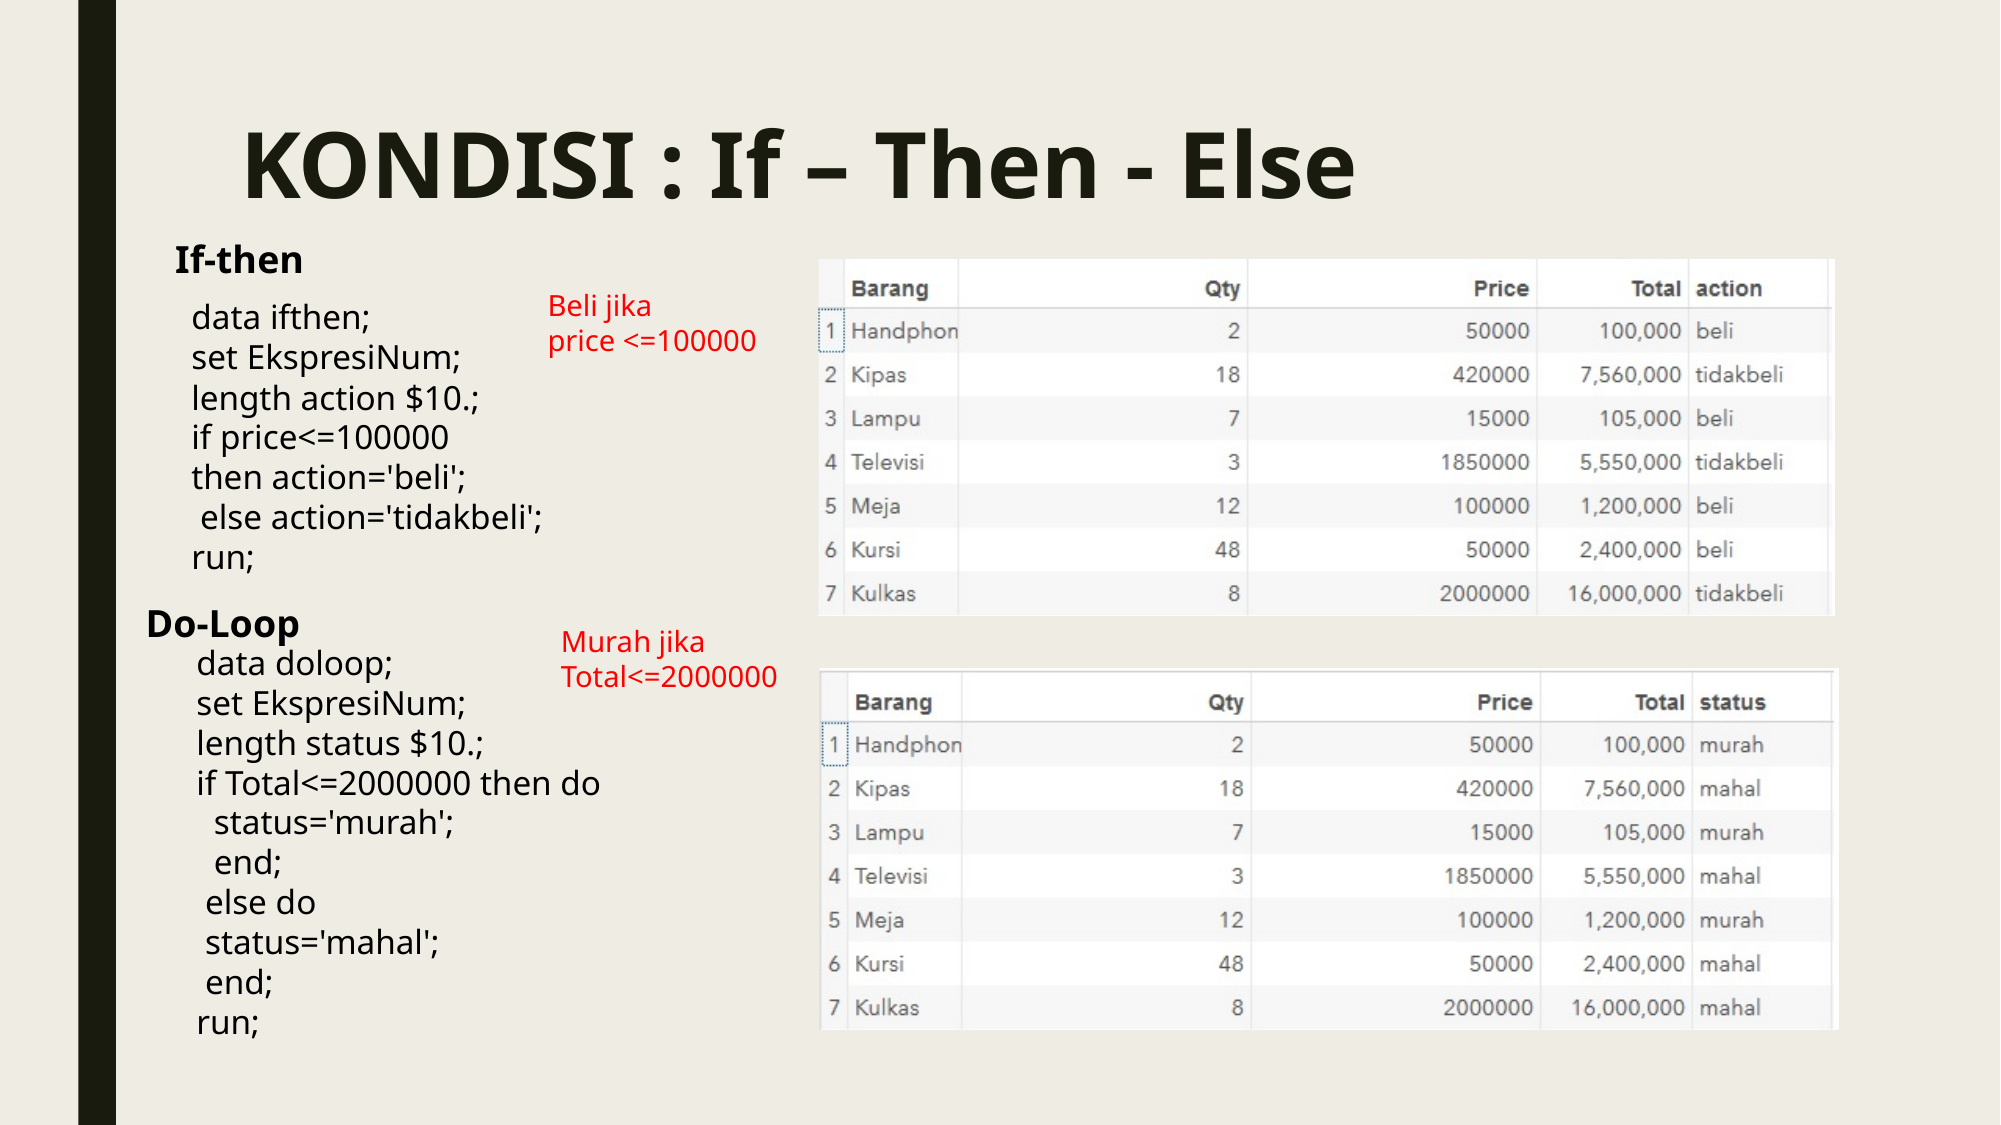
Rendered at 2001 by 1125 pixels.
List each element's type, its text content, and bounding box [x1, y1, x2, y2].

text_box Murah jika Total<=2000000 [546, 615, 809, 701]
picture [819, 668, 1839, 1030]
title KONDISI : If – Then - Else [225, 112, 1800, 357]
text_box data ifthen; set EkspresiNum; length action $10.; if price<=100000 then action='beli'; else action='tidakbeli'; run; [176, 289, 559, 584]
picture [817, 259, 1835, 616]
text_box Beli jika price <=100000 [532, 279, 796, 365]
text_box Do-Loop [130, 592, 545, 653]
text_box If-then [160, 228, 575, 289]
text_box data doloop; set EkspresiNum; length status $10.; if Total<=2000000 then do status='murah'; end; else do status='mahal'; end; run; [181, 634, 617, 1049]
